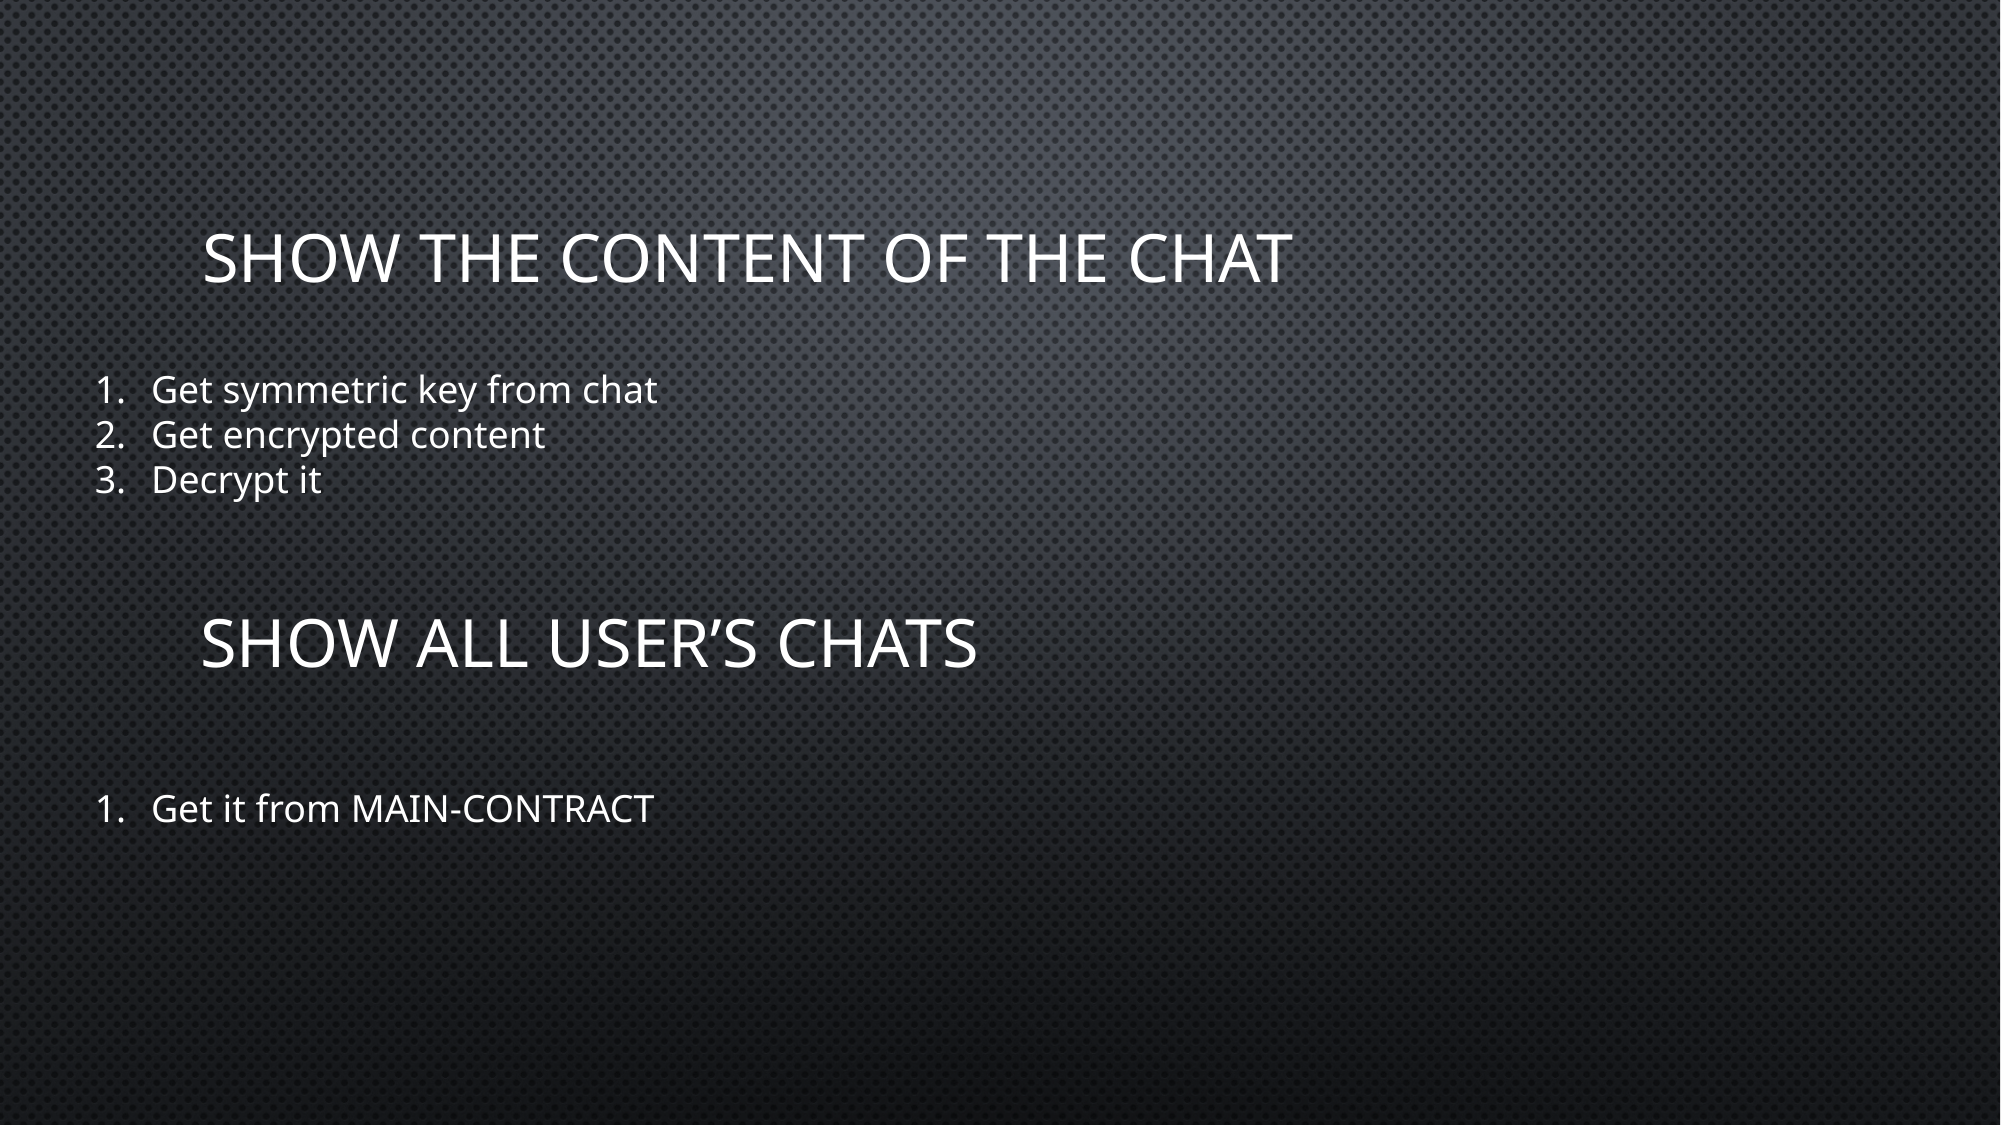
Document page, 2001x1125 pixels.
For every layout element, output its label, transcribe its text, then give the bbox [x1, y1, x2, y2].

text_box Get it from MAIN-CONTRACT [80, 777, 800, 838]
title Show the content of the chat [187, 99, 1813, 413]
text_box Show all user’s chats [184, 484, 1810, 798]
text_box Get symmetric key from chat Get encrypted content Decrypt it [80, 358, 800, 509]
